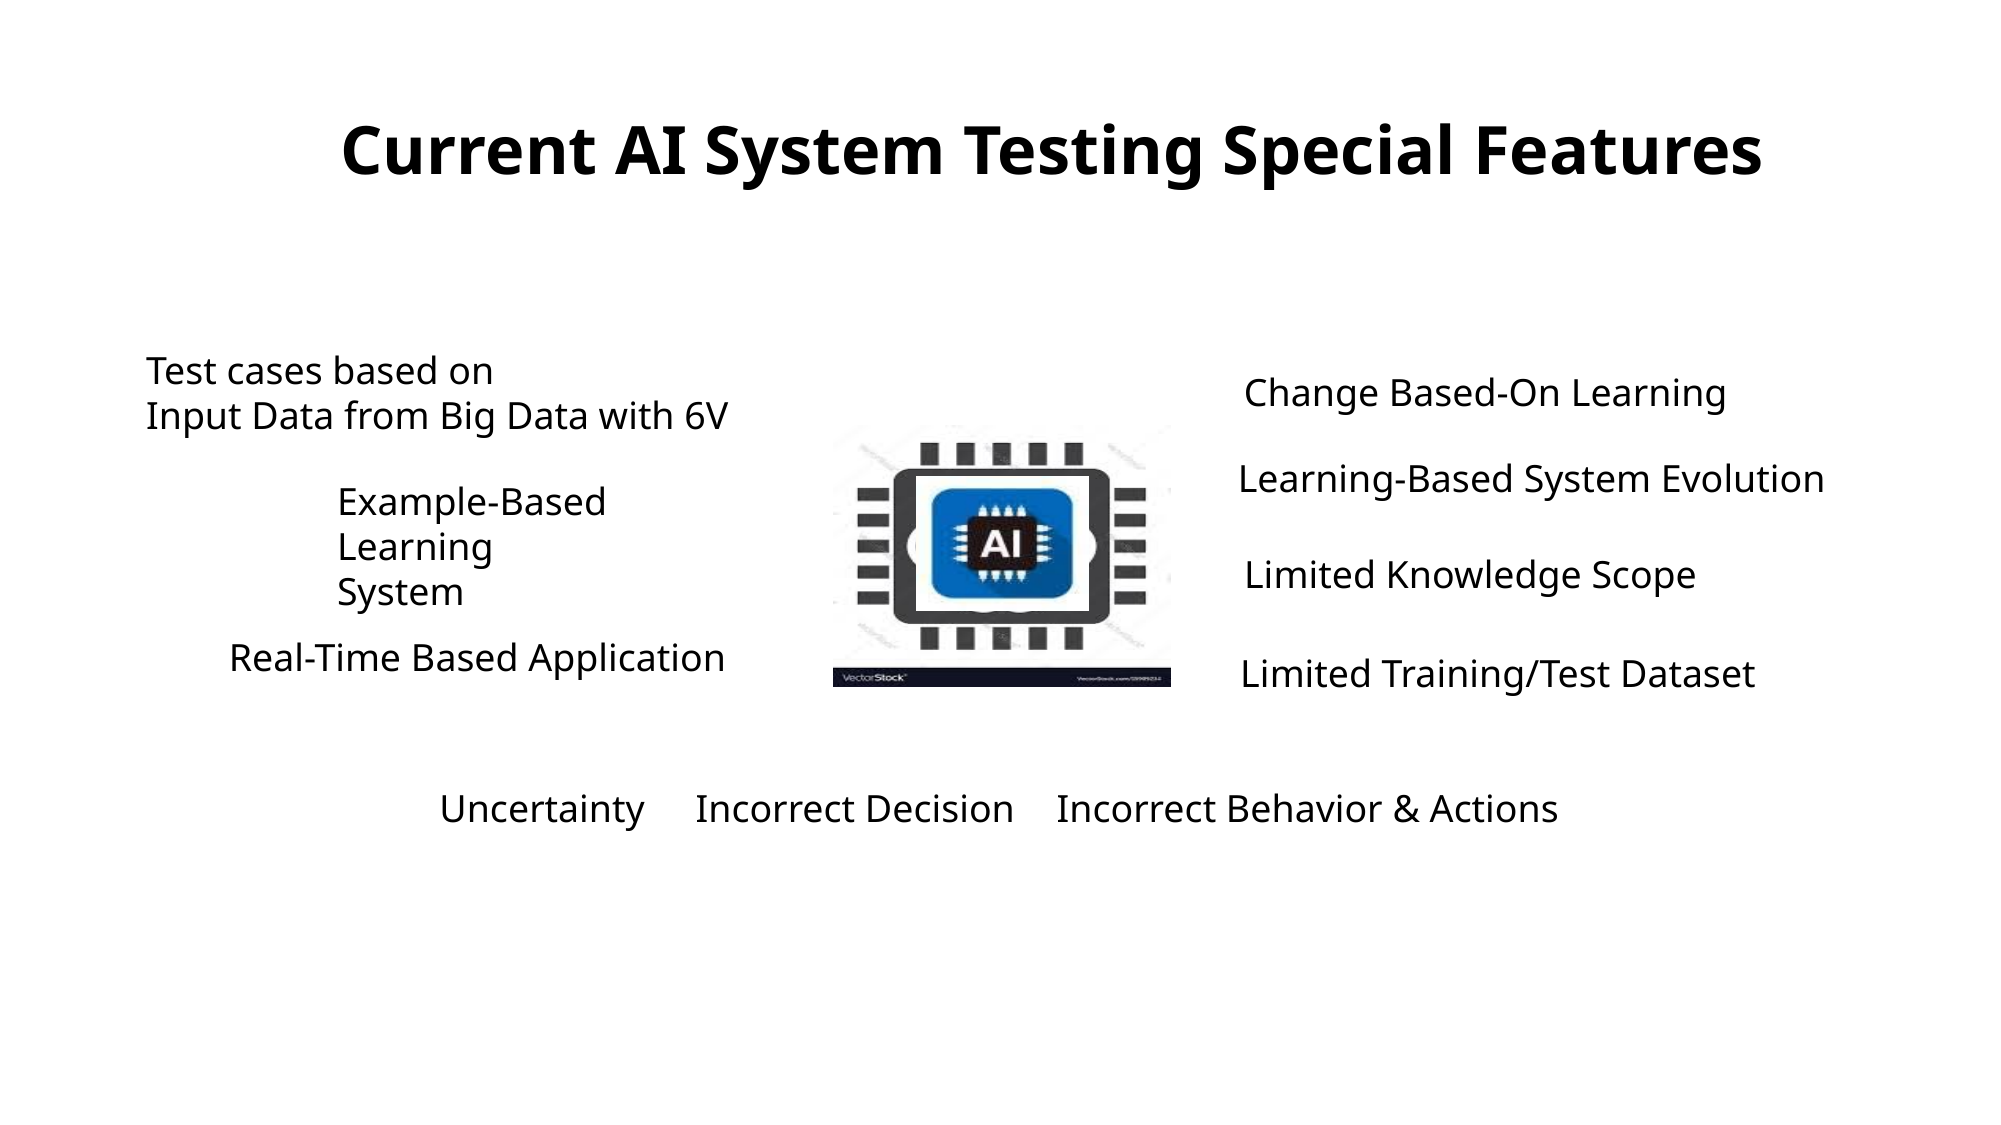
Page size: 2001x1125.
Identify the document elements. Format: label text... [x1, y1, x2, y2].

text_box Real-Time Based Application [214, 626, 742, 687]
text_box Incorrect Decision [680, 777, 1031, 837]
text_box Change Based-On Learning [1229, 361, 1743, 422]
text_box Limited Training/Test Dataset [1225, 642, 1771, 703]
text_box Incorrect Behavior & Actions [1041, 777, 1575, 837]
text_box Test cases based on Input Data from Big Data with 6V [131, 340, 744, 445]
text_box Current AI System Testing Special Features [325, 100, 1797, 196]
text_box Uncertainty [424, 777, 660, 837]
picture [833, 425, 1171, 688]
text_box Limited Knowledge Scope [1229, 543, 1713, 604]
text_box Example-Based Learning System [322, 470, 634, 621]
text_box Learning-Based System Evolution [1223, 447, 1841, 507]
